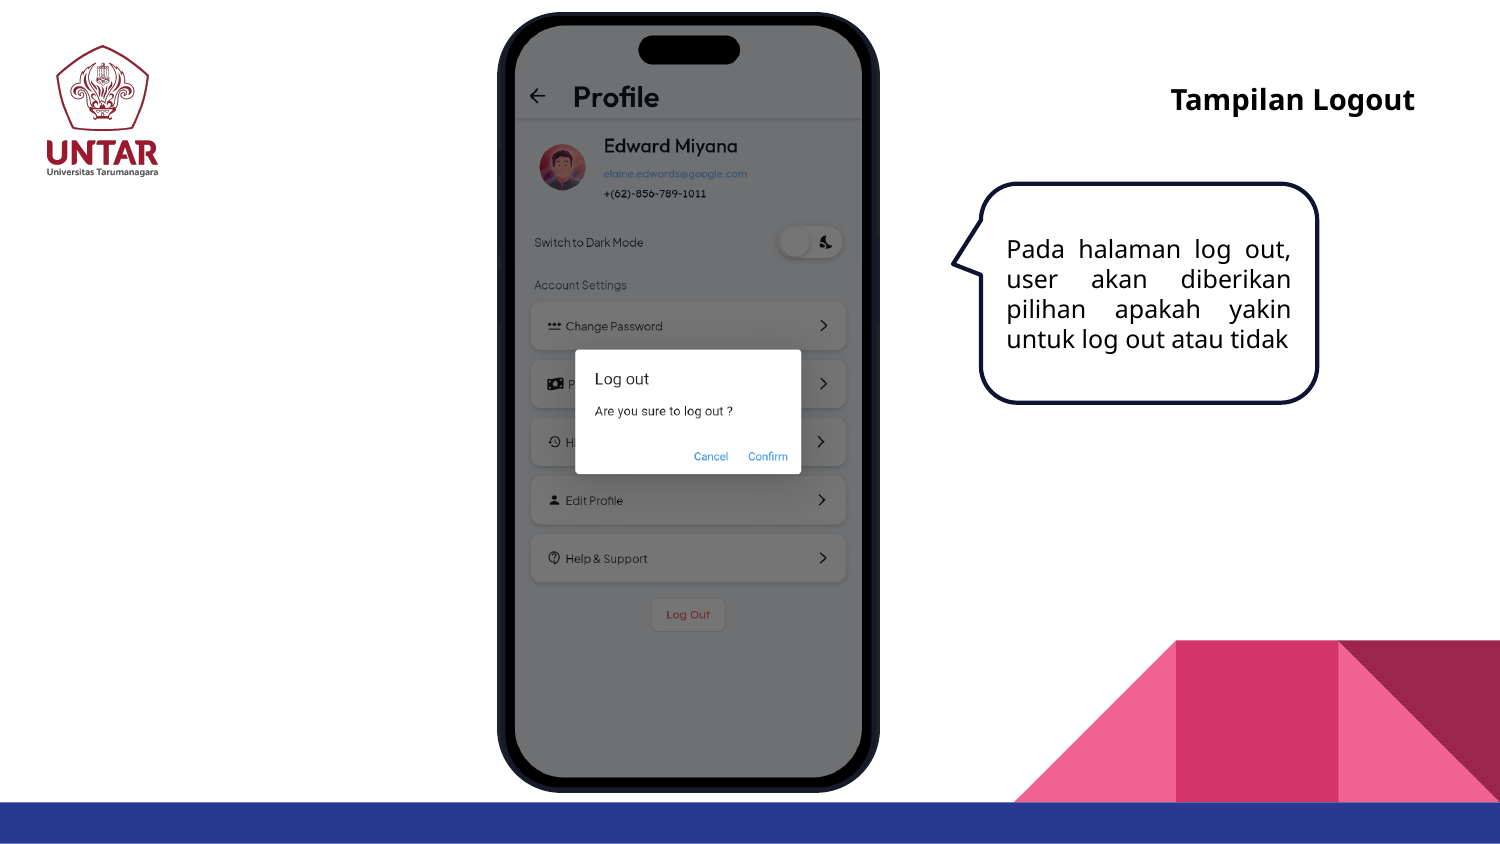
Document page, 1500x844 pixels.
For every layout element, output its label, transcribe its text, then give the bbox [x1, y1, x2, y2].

text_box Tampilan Logout [947, 66, 1431, 157]
text_box Pada halaman log out, user akan diberikan pilihan apakah yakin untuk log out atau tidak [951, 181, 1320, 405]
picture [47, 44, 158, 178]
picture [496, 11, 881, 794]
